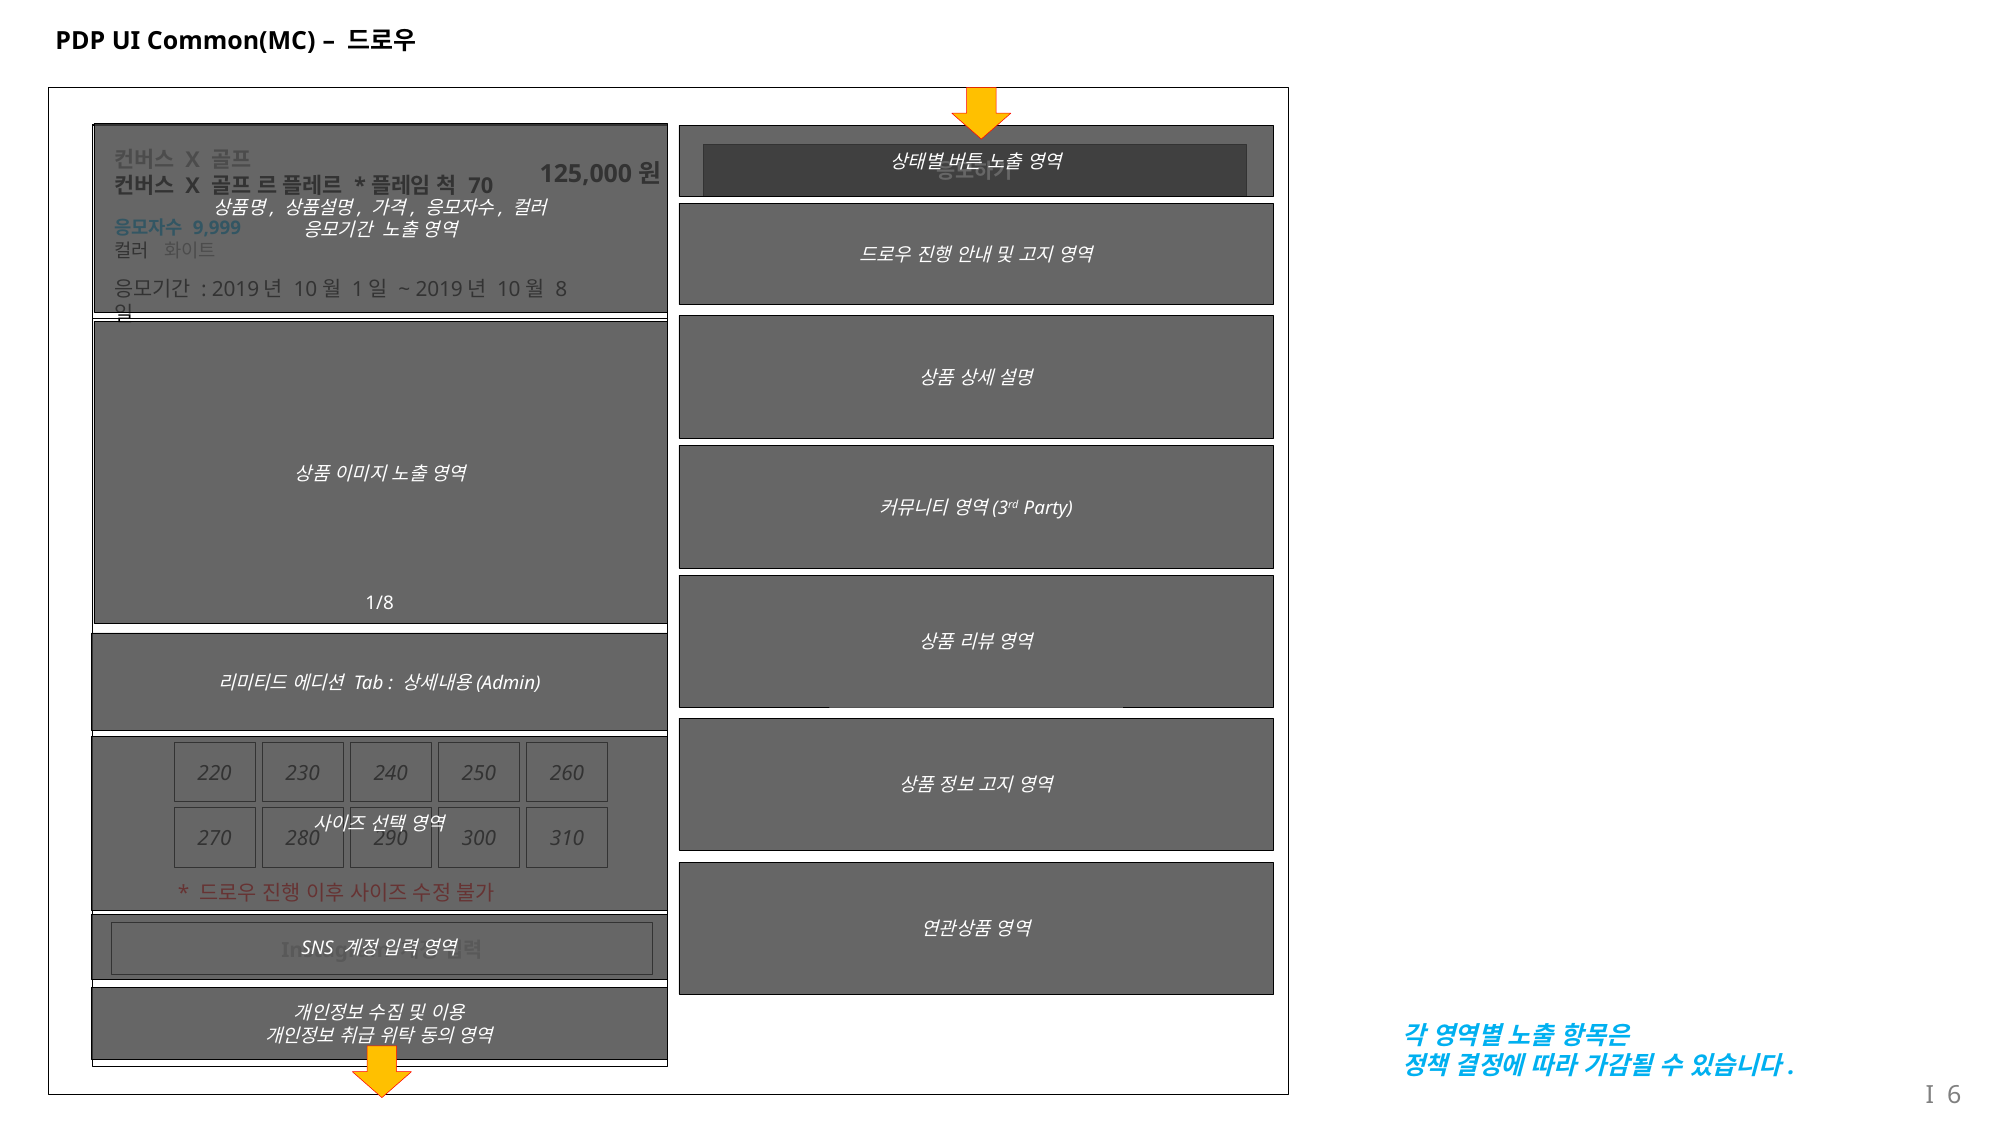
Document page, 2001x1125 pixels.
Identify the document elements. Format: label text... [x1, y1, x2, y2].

text_box [91, 1060, 365, 1067]
text_box [350, 1043, 414, 1100]
text_box 상품 정보 고지 영역 [678, 718, 1274, 850]
text_box 각 영역별 노출 항목은 정책 결정에 따라 가감될 수 있습니다. [1387, 1012, 1811, 1087]
text_box X [1208, 82, 1244, 87]
text_box 연관상품 영역 [678, 862, 1274, 995]
text_box 커뮤니티 영역(3rd Party) [678, 445, 1274, 568]
text_box [91, 319, 668, 632]
text_box 상품명, 상품설명, 가격, 응모자수, 컬러 응모기간 노출 영역 [93, 123, 668, 313]
text_box 1/8 [327, 580, 432, 624]
text_box [91, 124, 668, 319]
text_box [91, 731, 668, 736]
text_box 리미티드 에디션 Tab : 상세내용(Admin) [91, 632, 668, 731]
text_box 상품 리뷰 영역 [678, 575, 1274, 708]
text_box [399, 1060, 668, 1067]
text_box 상품 이미지 노출 영역 [93, 321, 668, 624]
text_box 사이즈 선택 영역 [91, 736, 668, 910]
text_box 개인정보 수집 및 이용 개인정보 취급 위탁 동의 영역 [91, 987, 668, 1060]
text_box [91, 980, 668, 987]
text_box 드로우 진행 안내 및 고지 영역 [678, 203, 1274, 305]
text_box SNS 계정 입력 영역 [91, 914, 668, 980]
text_box 상태별 버튼 노출 영역 [678, 125, 1274, 197]
text_box 상품 상세 설명 [678, 315, 1274, 439]
title PDP UI Common(MC) – 드로우 [40, 11, 1960, 68]
text_box [91, 910, 668, 914]
text_box [48, 87, 1288, 1094]
text_box [949, 85, 1013, 141]
